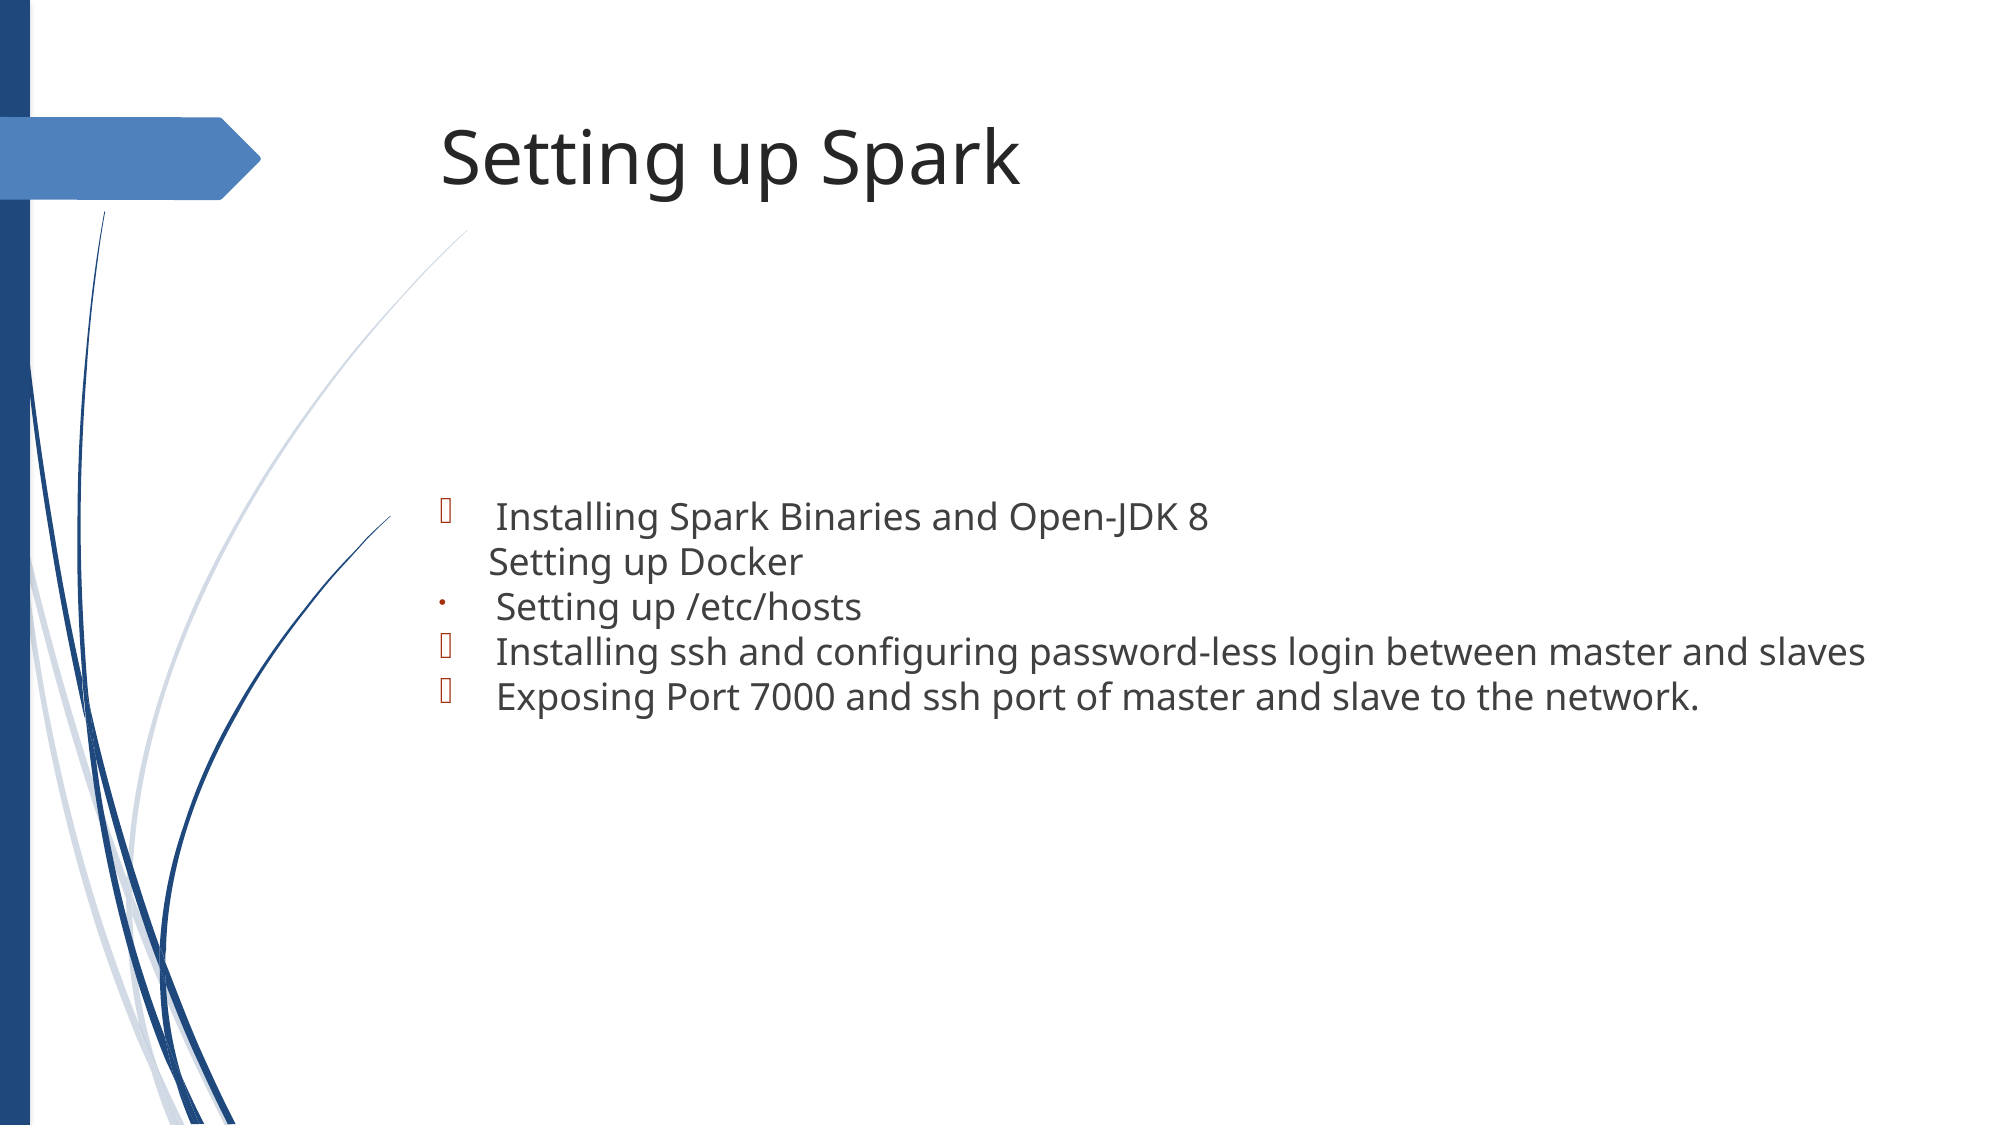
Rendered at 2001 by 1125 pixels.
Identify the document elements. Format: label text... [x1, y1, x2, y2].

text_box Setting up Spark [425, 102, 1888, 313]
text_box Installing Spark Binaries and Open-JDK 8 Setting up Docker Setting up /etc/hosts Installing ssh and configuring password-less login between master and slaves Exposing Port 7000 and ssh port of master and slave to the network. [424, 350, 1888, 970]
